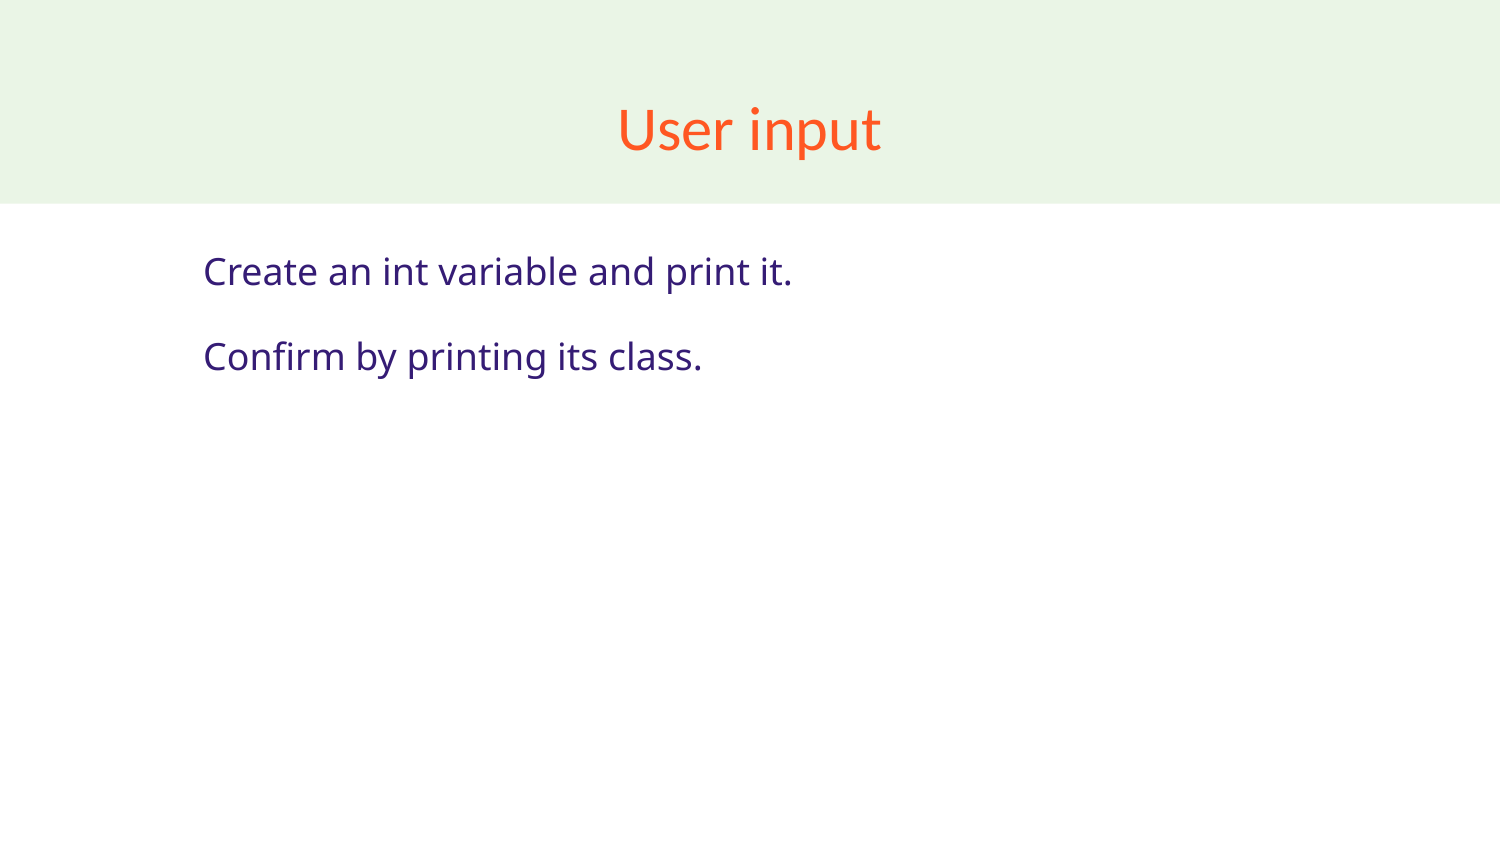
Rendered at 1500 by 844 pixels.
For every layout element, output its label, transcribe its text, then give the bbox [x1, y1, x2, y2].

title User input [51, 72, 1449, 167]
text_box [0, 0, 1500, 204]
list Create an int variable and print it. Confirm by printing its class. [188, 225, 1389, 787]
